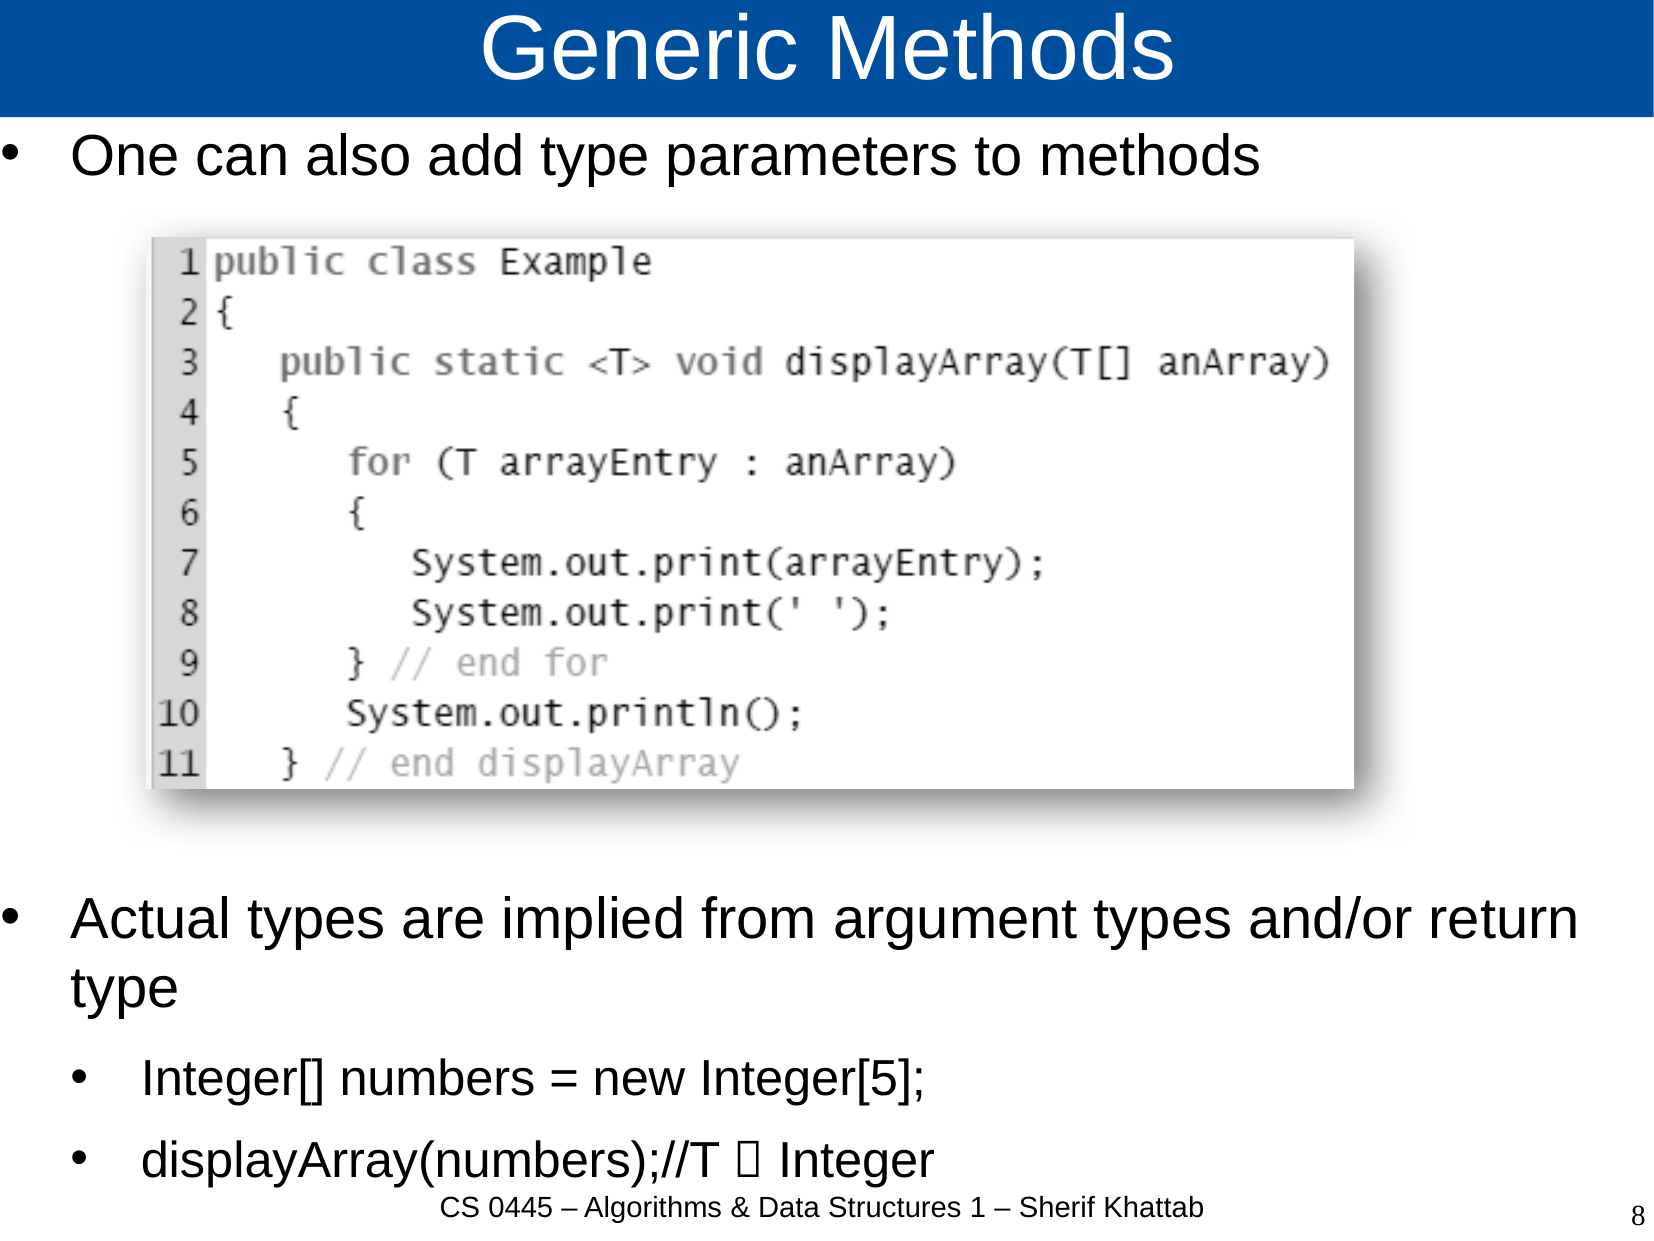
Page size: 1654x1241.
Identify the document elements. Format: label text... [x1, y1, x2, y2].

footer CS 0445 – Algorithms & Data Structures 1 – Sherif Khattab [407, 1190, 1238, 1241]
slide_number 8 [1265, 1198, 1647, 1241]
picture [145, 237, 1355, 790]
title Generic Methods [0, 0, 1654, 117]
list One can also add type parameters to methods Actual types are implied from argument types and/or return type Integer[] numbers = new Integer[5]; displayArray(numbers);//T  Integer [0, 117, 1654, 1195]
